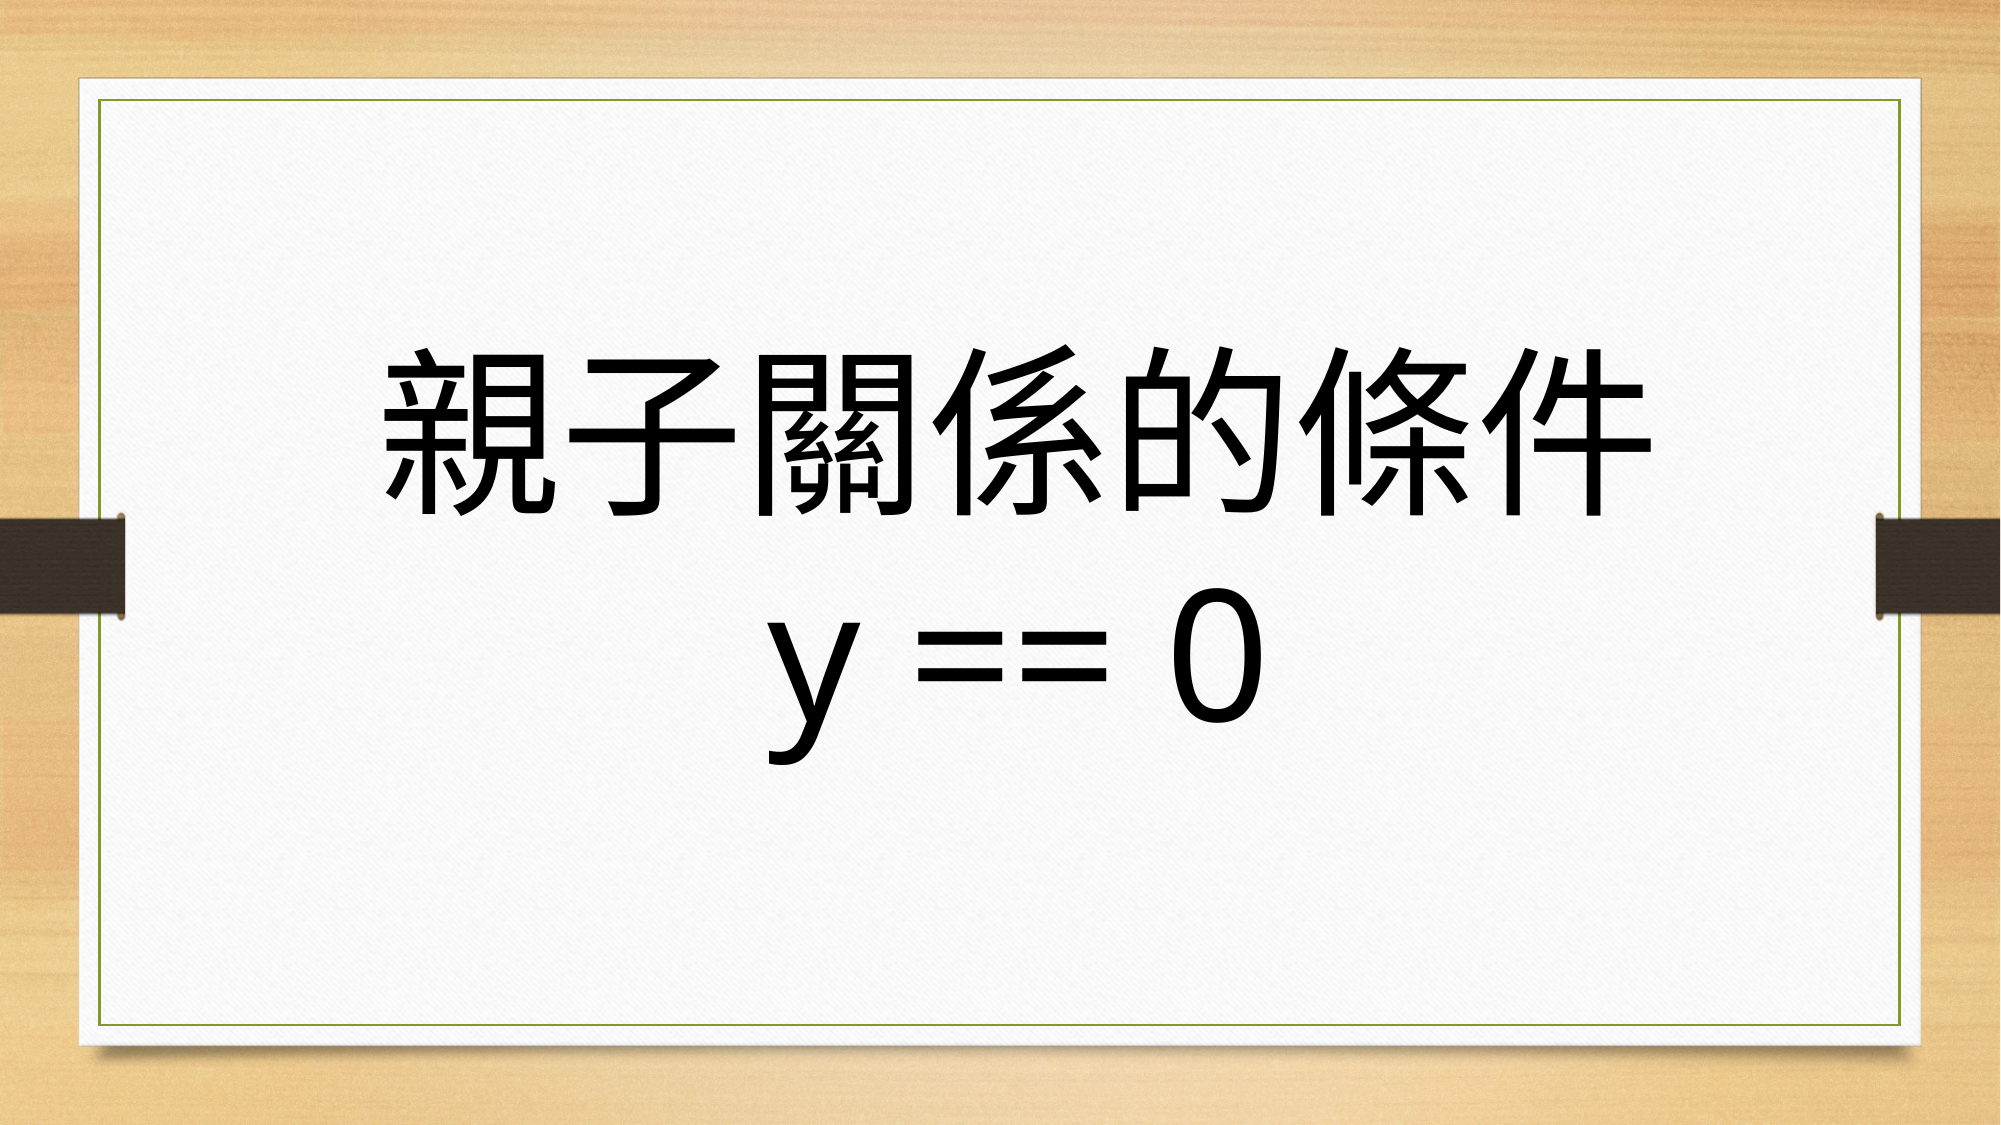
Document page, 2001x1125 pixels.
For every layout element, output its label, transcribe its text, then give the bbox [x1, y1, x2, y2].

picture [0, 0, 2001, 1125]
title 親子關係的條件 y == 0 [164, 121, 1874, 956]
